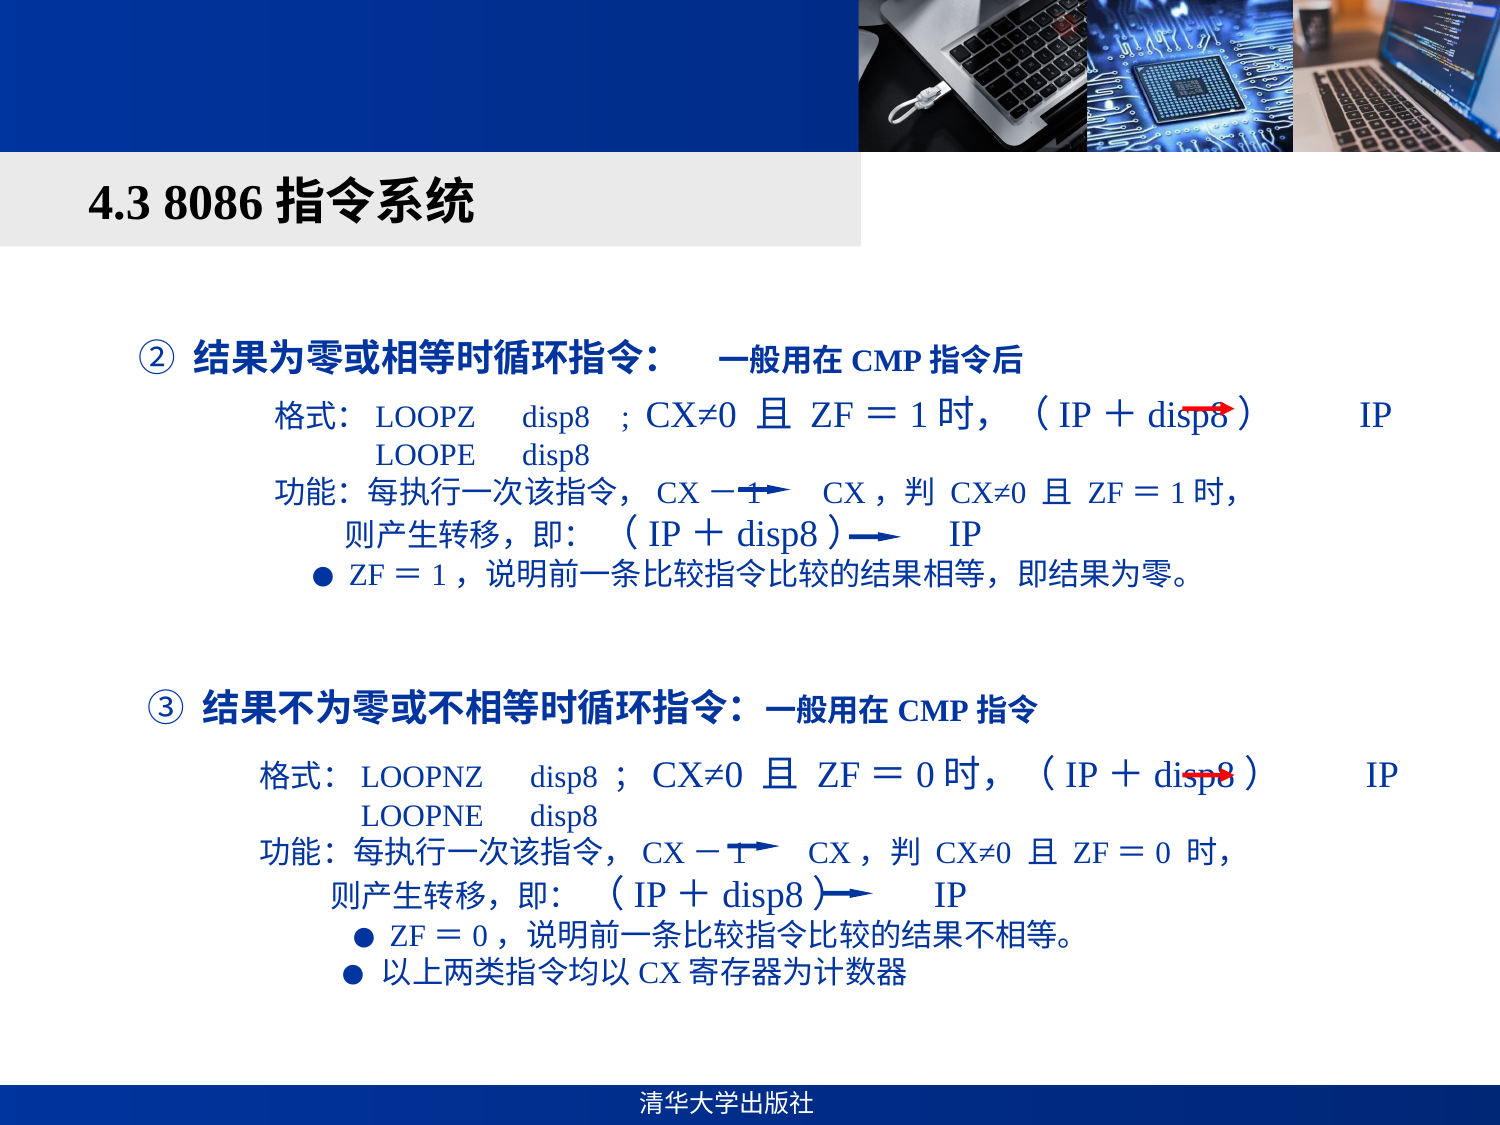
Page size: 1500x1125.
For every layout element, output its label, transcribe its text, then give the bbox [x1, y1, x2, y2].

picture [858, 0, 1500, 152]
list 4.3 8086指令系统 [73, 162, 1031, 258]
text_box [258, 381, 1440, 603]
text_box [244, 739, 1436, 998]
text_box ③ 结果不为零或不相等时循环指令：一般用在CMP指令 [132, 676, 1256, 721]
